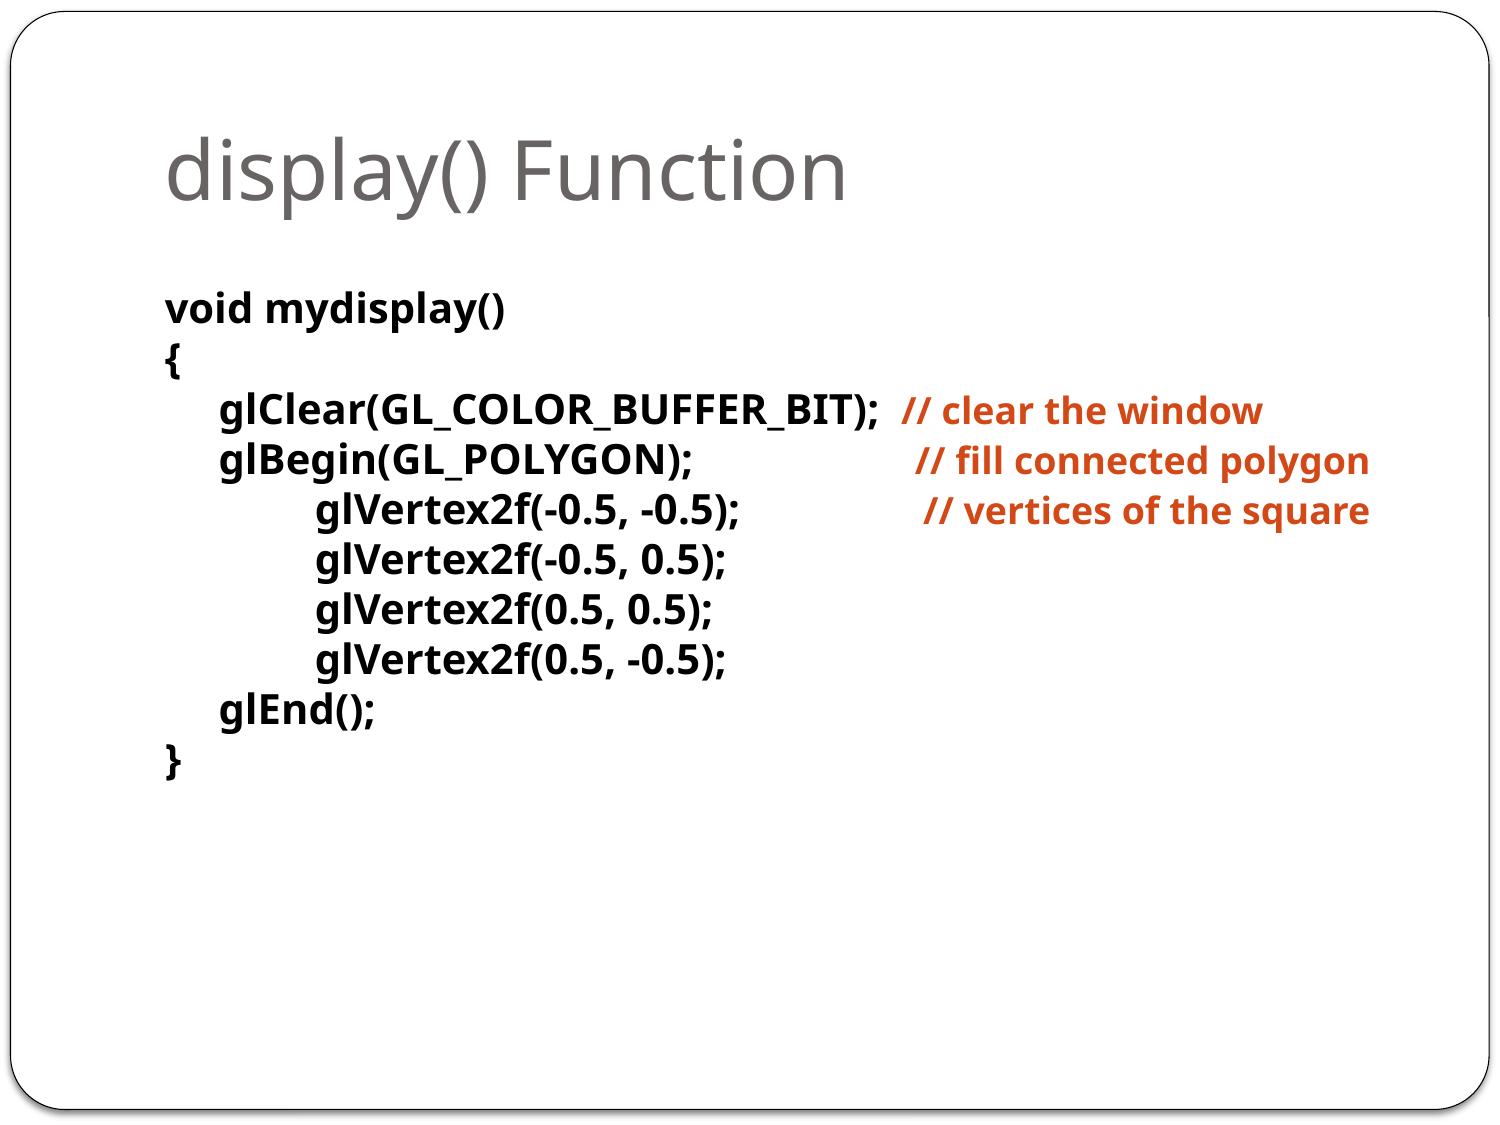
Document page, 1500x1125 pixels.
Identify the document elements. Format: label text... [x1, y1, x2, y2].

text_box void mydisplay() { glClear(GL_COLOR_BUFFER_BIT); // clear the window glBegin(GL_POLYGON); // fill connected polygon glVertex2f(-0.5, -0.5); // vertices of the square glVertex2f(-0.5, 0.5); glVertex2f(0.5, 0.5); glVertex2f(0.5, -0.5); glEnd(); } [149, 274, 1425, 790]
title display() Function [150, 45, 1425, 233]
